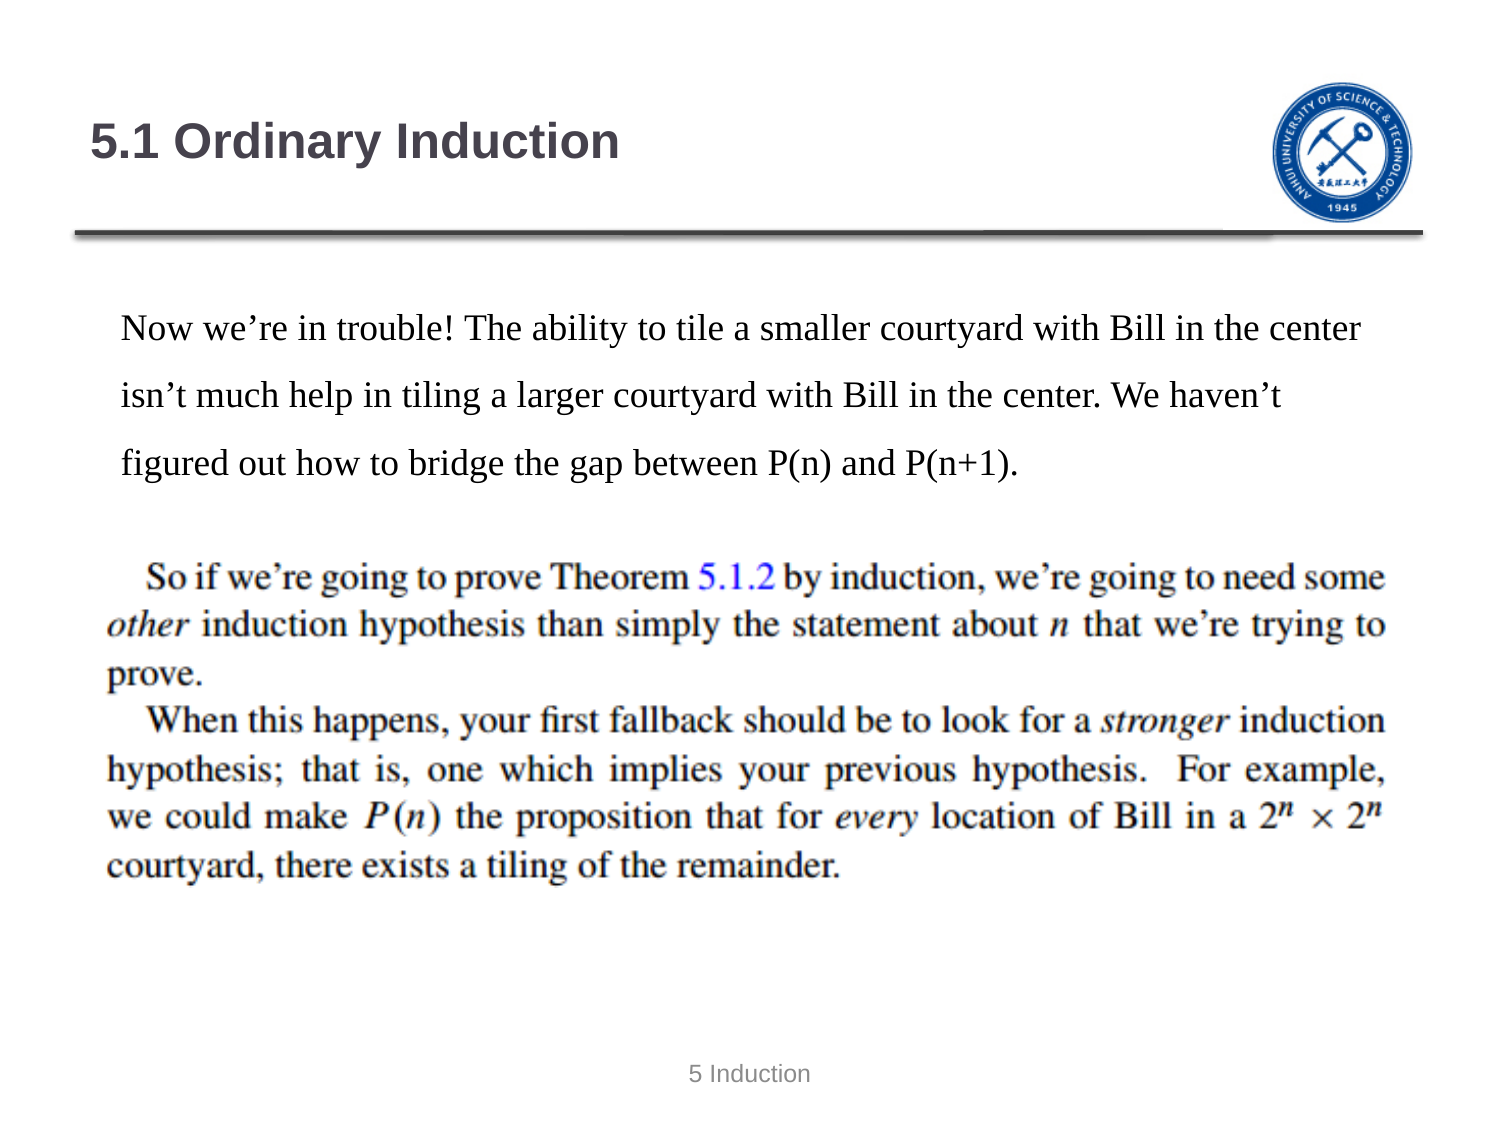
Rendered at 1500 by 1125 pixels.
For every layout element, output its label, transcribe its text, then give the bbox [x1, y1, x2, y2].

footer 5 Induction [512, 1042, 988, 1103]
picture [104, 560, 1392, 888]
picture [1223, 34, 1430, 230]
title 5.1 Ordinary Induction [74, 44, 1272, 233]
text_box Now we’re in trouble! The ability to tile a smaller courtyard with Bill in the center isn’t much help in tiling a larger courtyard with Bill in the center. We haven’t figured out how to bridge the gap between P(n) and P(n+1). [105, 272, 1391, 491]
